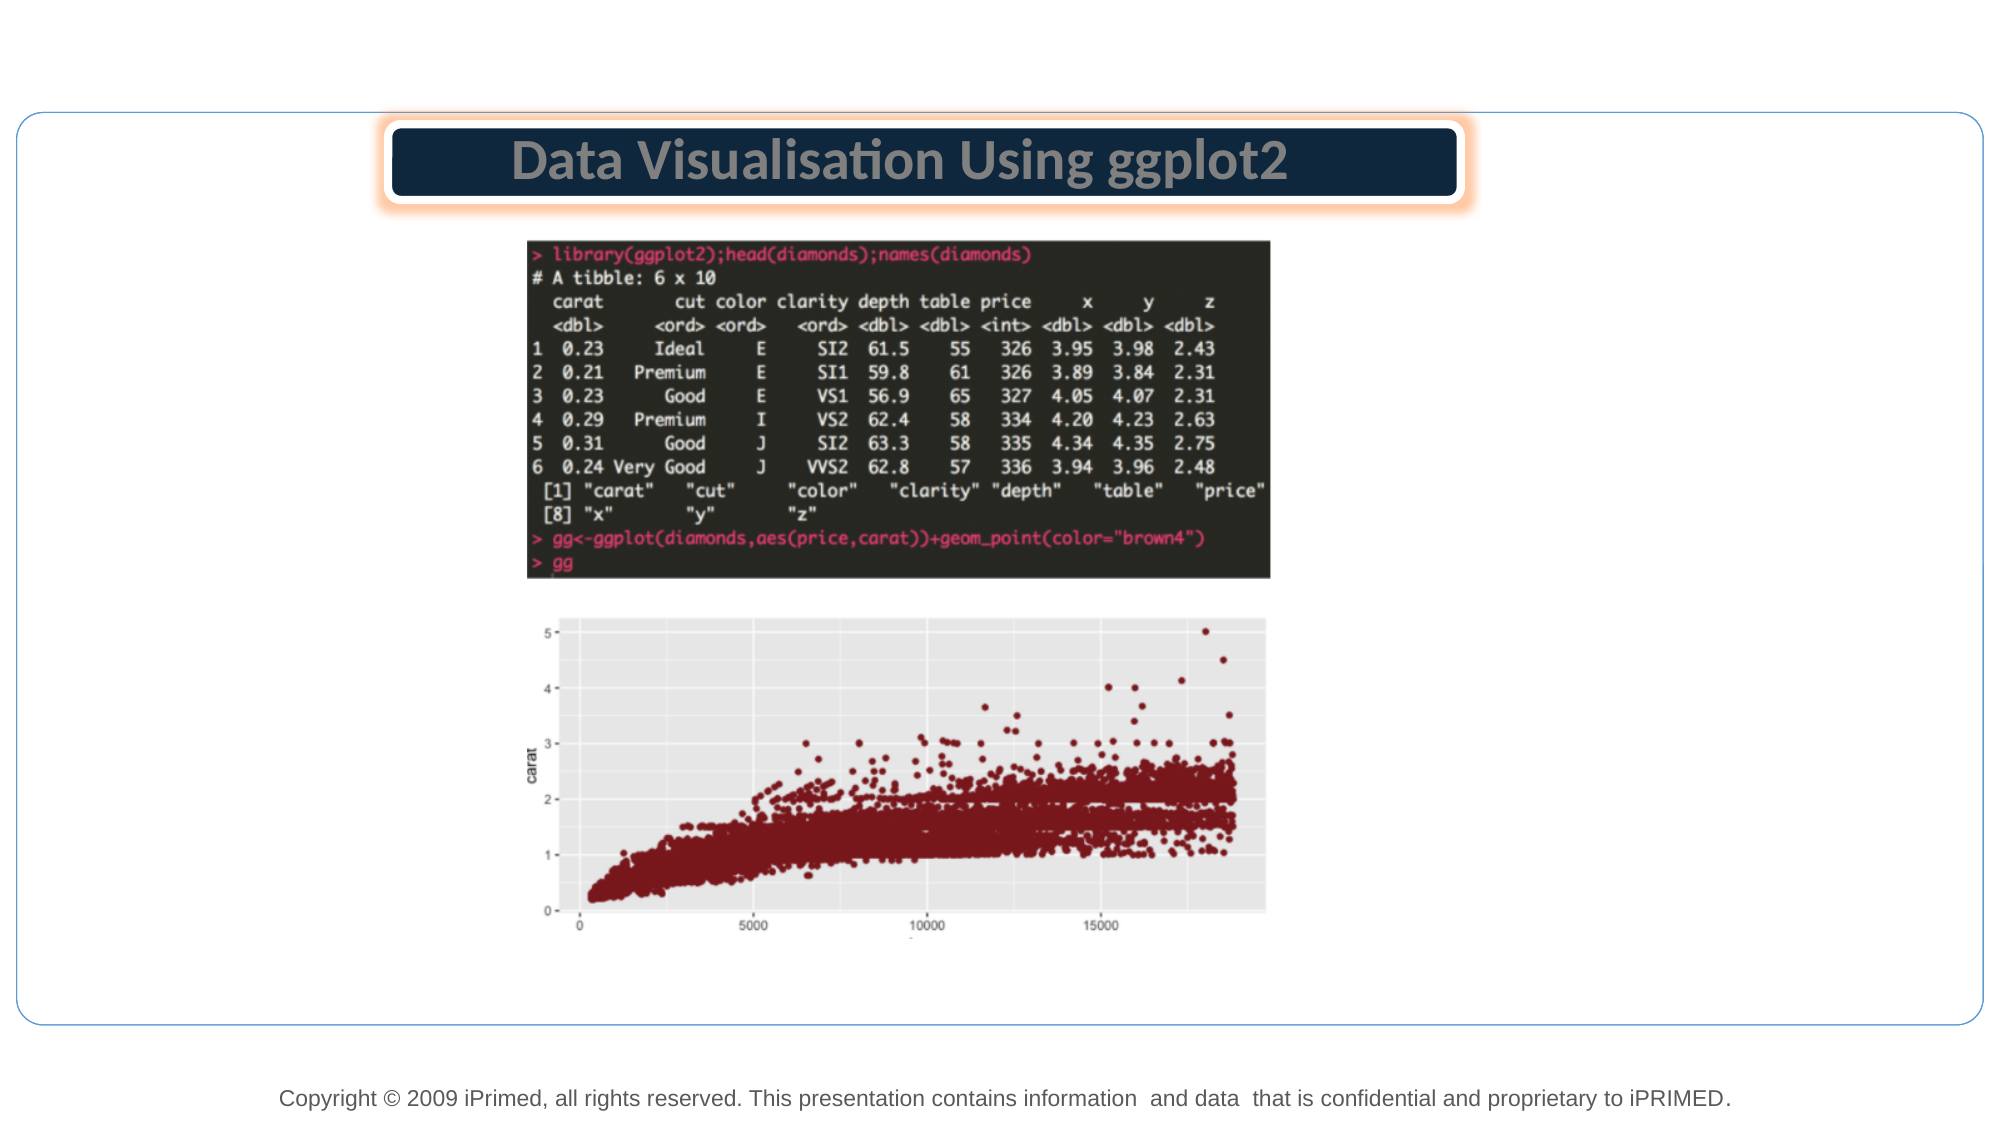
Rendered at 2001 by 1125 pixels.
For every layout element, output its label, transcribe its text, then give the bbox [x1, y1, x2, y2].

picture [527, 239, 1273, 579]
text_box Data Visualisation Using ggplot2 [496, 114, 1309, 199]
picture [527, 606, 1277, 940]
text_box [388, 124, 1461, 200]
